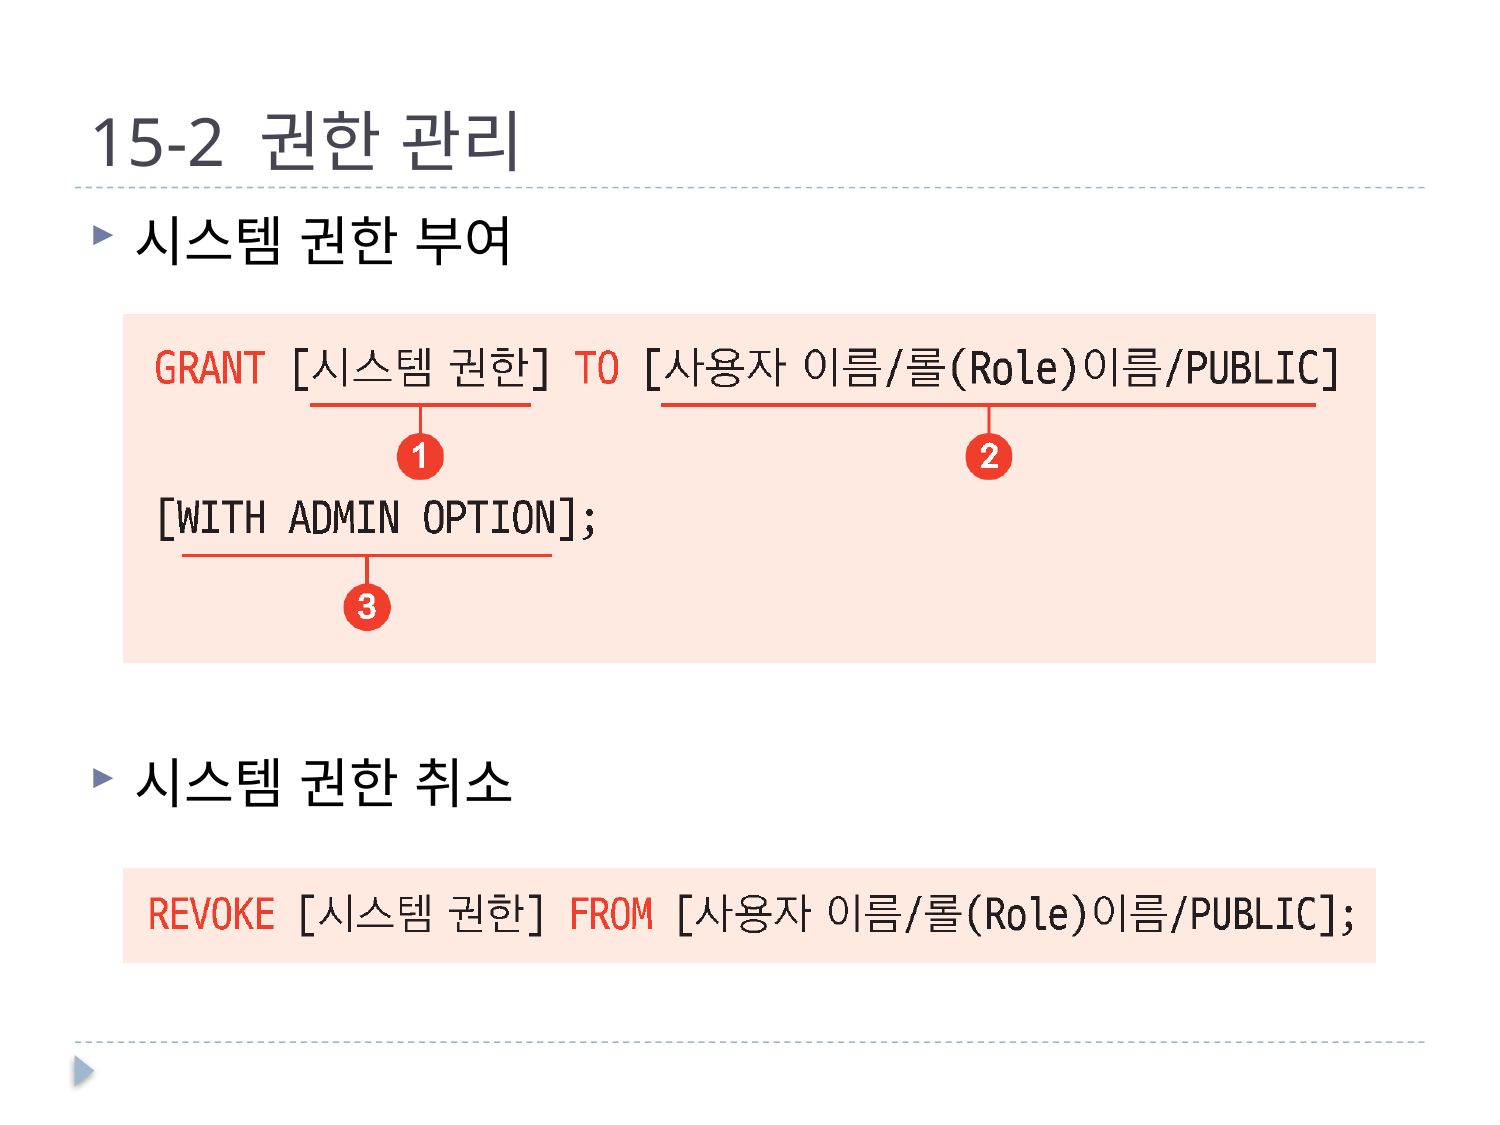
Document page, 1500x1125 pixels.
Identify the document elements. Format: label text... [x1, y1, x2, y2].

picture [123, 868, 1377, 963]
picture [123, 314, 1377, 664]
list 시스템 권한 부여 시스템 권한 취소 [75, 200, 1425, 1010]
title 15-2 권한 관리 [75, 24, 1425, 188]
